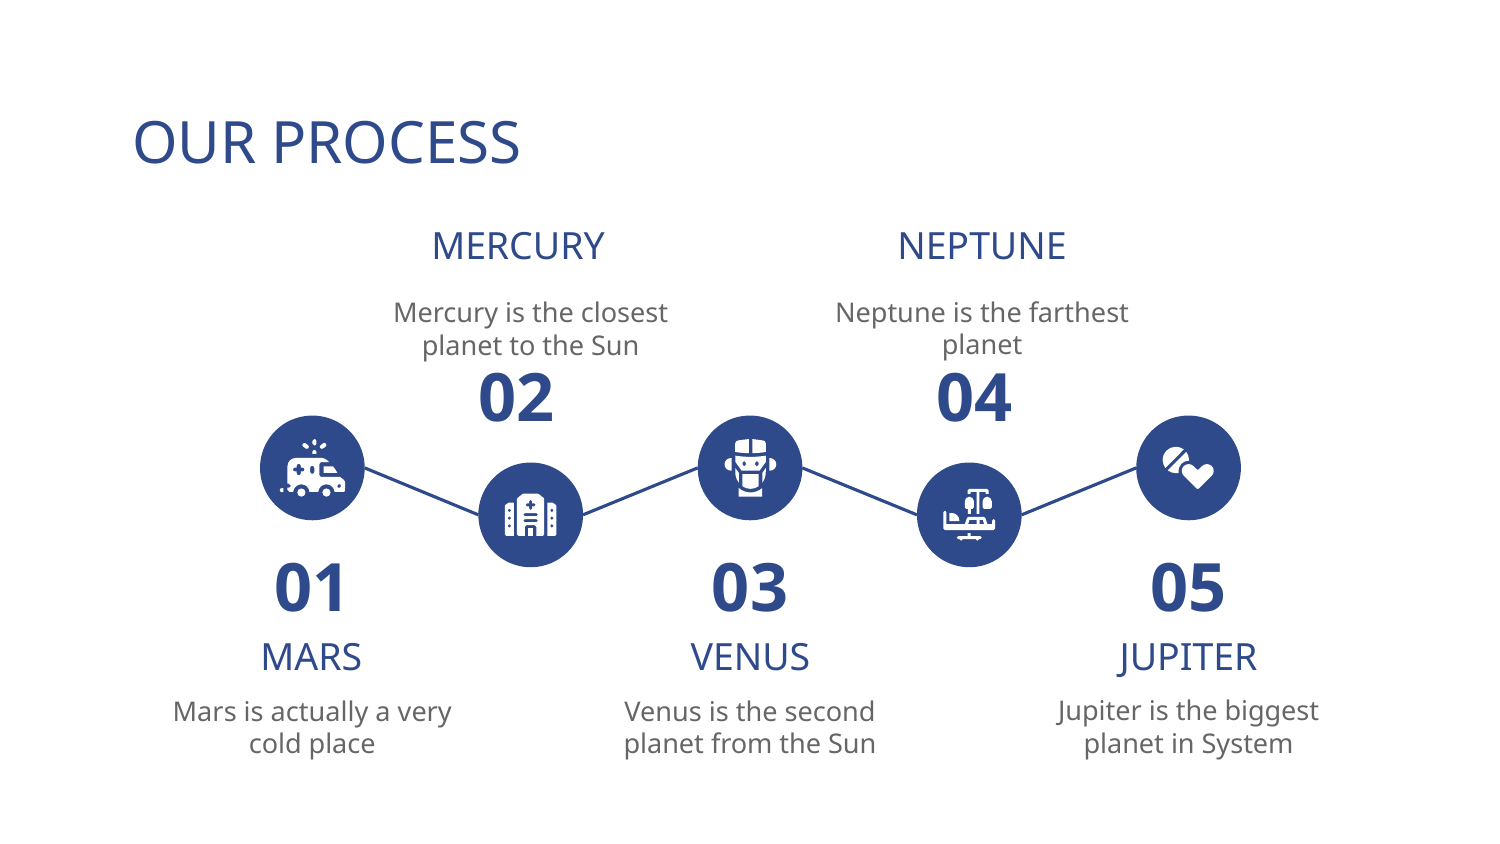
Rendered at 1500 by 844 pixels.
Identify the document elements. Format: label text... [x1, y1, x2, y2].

text_box Mars is actually a very cold place [147, 678, 477, 774]
text_box NEPTUNE [817, 206, 1147, 268]
text_box MARS [146, 618, 476, 680]
text_box 04 [865, 361, 1084, 427]
text_box Mercury is the closest planet to the Sun [366, 267, 695, 362]
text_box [279, 438, 346, 497]
title OUR PROCESS [117, 90, 1383, 167]
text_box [1021, 467, 1137, 516]
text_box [802, 467, 918, 516]
text_box 02 [408, 361, 626, 427]
text_box JUPITER [1024, 618, 1353, 680]
text_box VENUS [586, 618, 915, 680]
text_box Neptune is the farthest planet [817, 268, 1147, 362]
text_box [504, 493, 557, 537]
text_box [582, 467, 698, 516]
text_box [917, 462, 1022, 568]
text_box MERCURY [353, 206, 683, 268]
text_box Venus is the second planet from the Sun [585, 678, 915, 774]
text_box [724, 438, 777, 497]
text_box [364, 467, 479, 516]
text_box [697, 415, 803, 521]
text_box [260, 415, 365, 521]
text_box 05 [1079, 552, 1298, 618]
text_box [478, 462, 583, 568]
text_box Jupiter is the biggest planet in System [1024, 680, 1353, 774]
text_box [1136, 415, 1241, 521]
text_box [1162, 446, 1215, 490]
text_box 01 [203, 552, 422, 618]
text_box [943, 488, 996, 541]
text_box 03 [641, 552, 859, 618]
